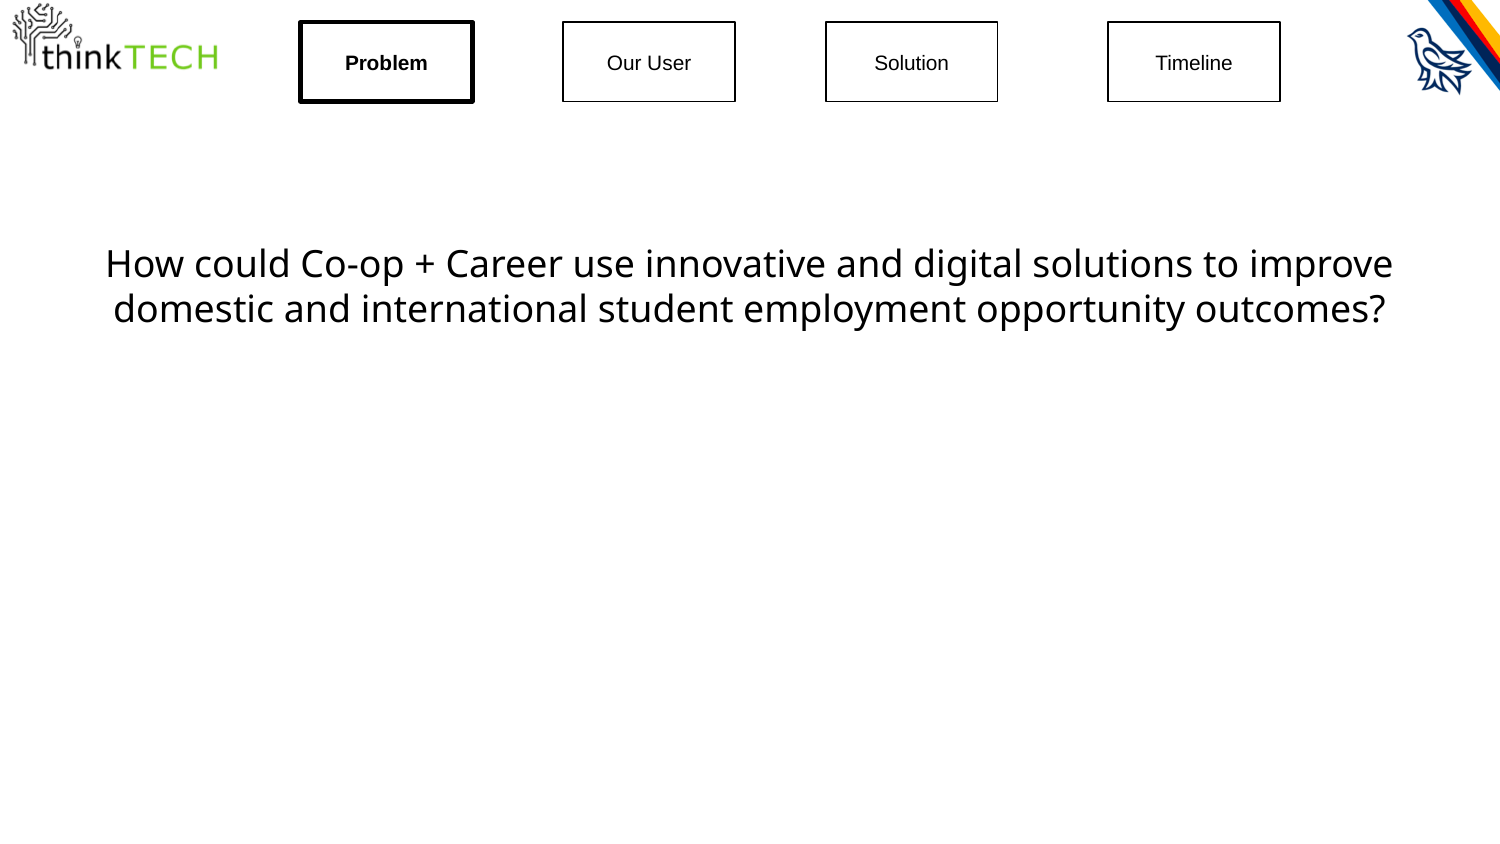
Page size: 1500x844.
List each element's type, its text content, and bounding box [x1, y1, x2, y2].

text_box Our User [563, 22, 735, 102]
text_box Solution [825, 22, 998, 102]
text_box Problem [300, 22, 473, 102]
text_box Timeline [1108, 22, 1280, 102]
picture [1390, 0, 1500, 111]
picture [0, 0, 229, 74]
title How could Co-op + Career use innovative and digital solutions to improve domestic and international student employment opportunity outcomes? [51, 225, 1449, 335]
